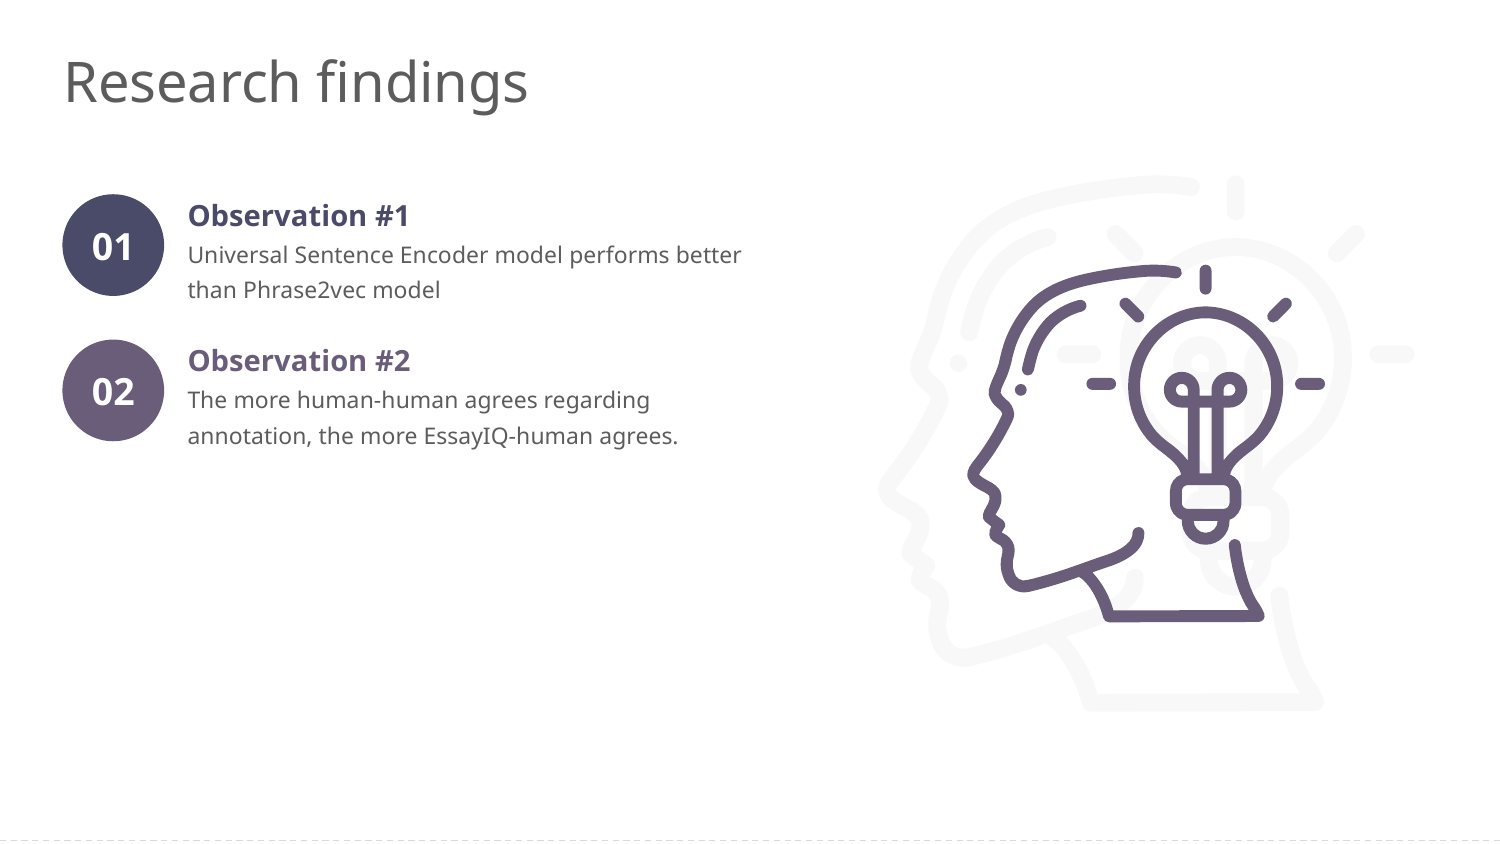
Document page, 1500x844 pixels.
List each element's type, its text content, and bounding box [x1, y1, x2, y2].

text_box 01 [62, 194, 165, 296]
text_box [966, 264, 1326, 623]
text_box Observation #2 The more human-human agrees regarding annotation, the more EssayIQ-human agrees. [187, 332, 688, 449]
text_box Observation #1 Universal Sentence Encoder model performs better than Phrase2vec model [187, 186, 779, 304]
text_box 02 [62, 339, 165, 442]
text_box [876, 174, 1415, 712]
title Research findings [63, 46, 1437, 114]
